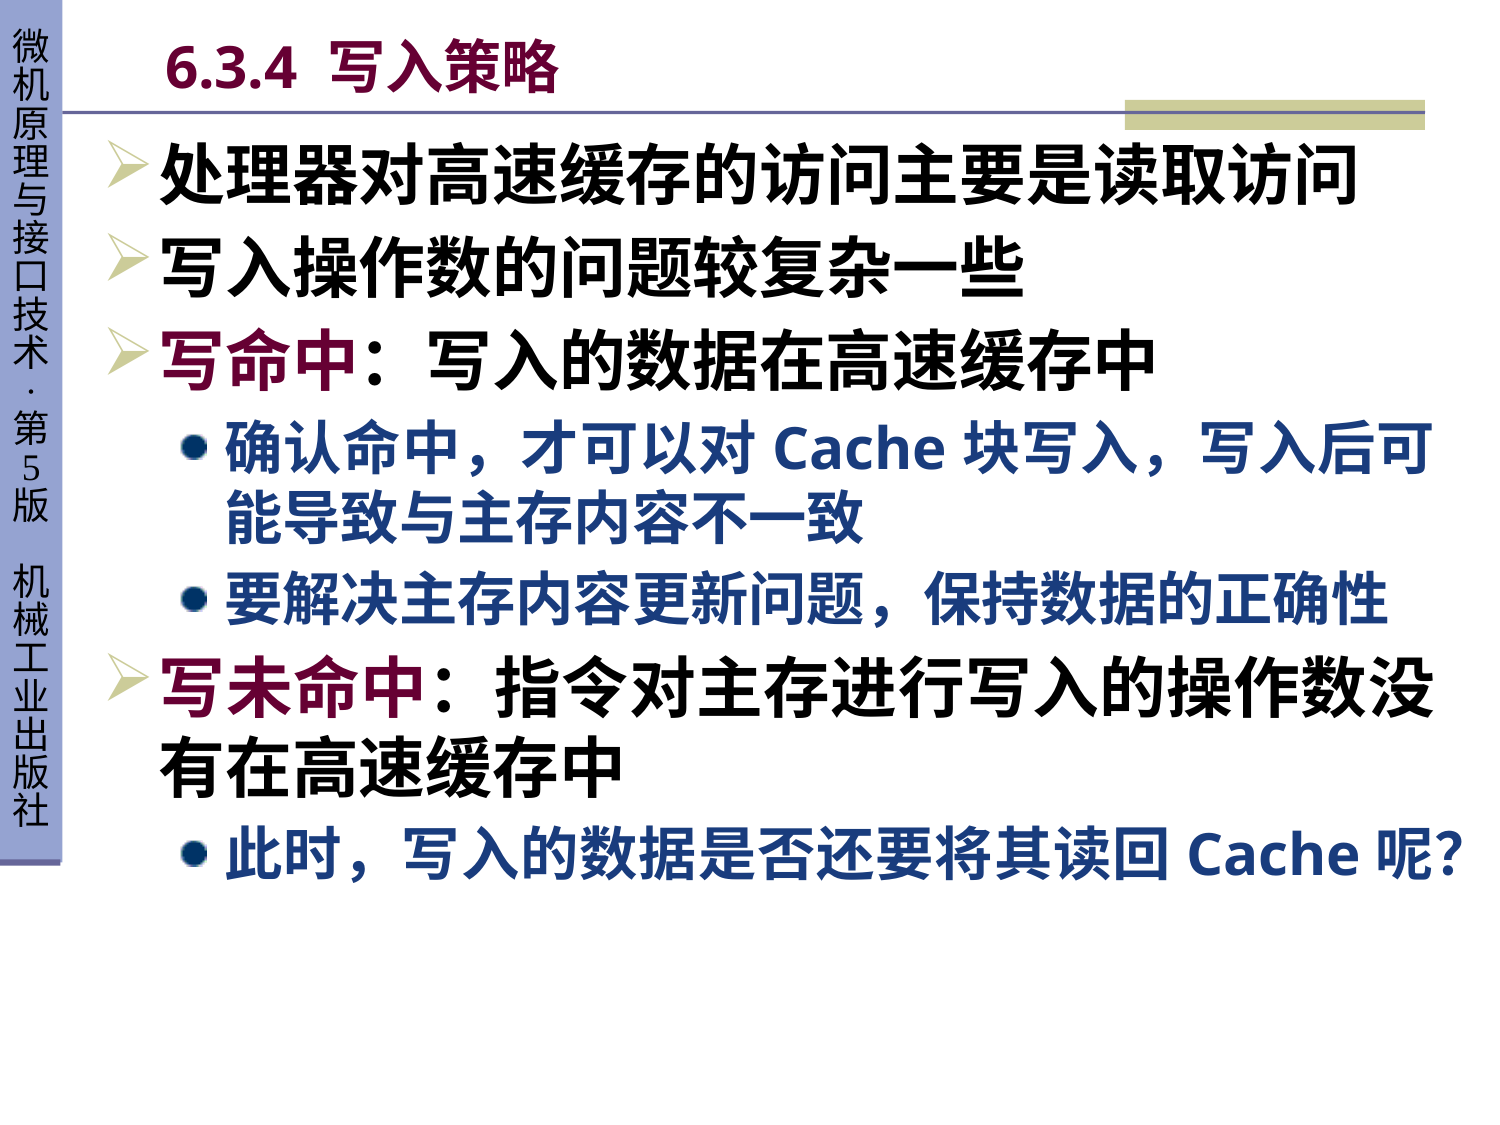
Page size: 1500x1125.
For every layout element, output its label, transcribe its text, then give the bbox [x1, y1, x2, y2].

title 6.3.4 写入策略 [149, 24, 1426, 105]
picture [177, 431, 207, 460]
picture [177, 583, 207, 612]
picture [177, 837, 207, 867]
list 处理器对高速缓存的访问主要是读取访问 写入操作数的问题较复杂一些 写命中：写入的数据在高速缓存中 确认命中，才可以对Cache块写入，写入后可能导致与主存内容不一致 要解决主存内容更新问题，保持数据的正确性 写未命中：指令对主存进行写入的操作数没有在高速缓存中 此时，写入的数据是否还要将其读回Cache呢？ [87, 124, 1451, 1051]
